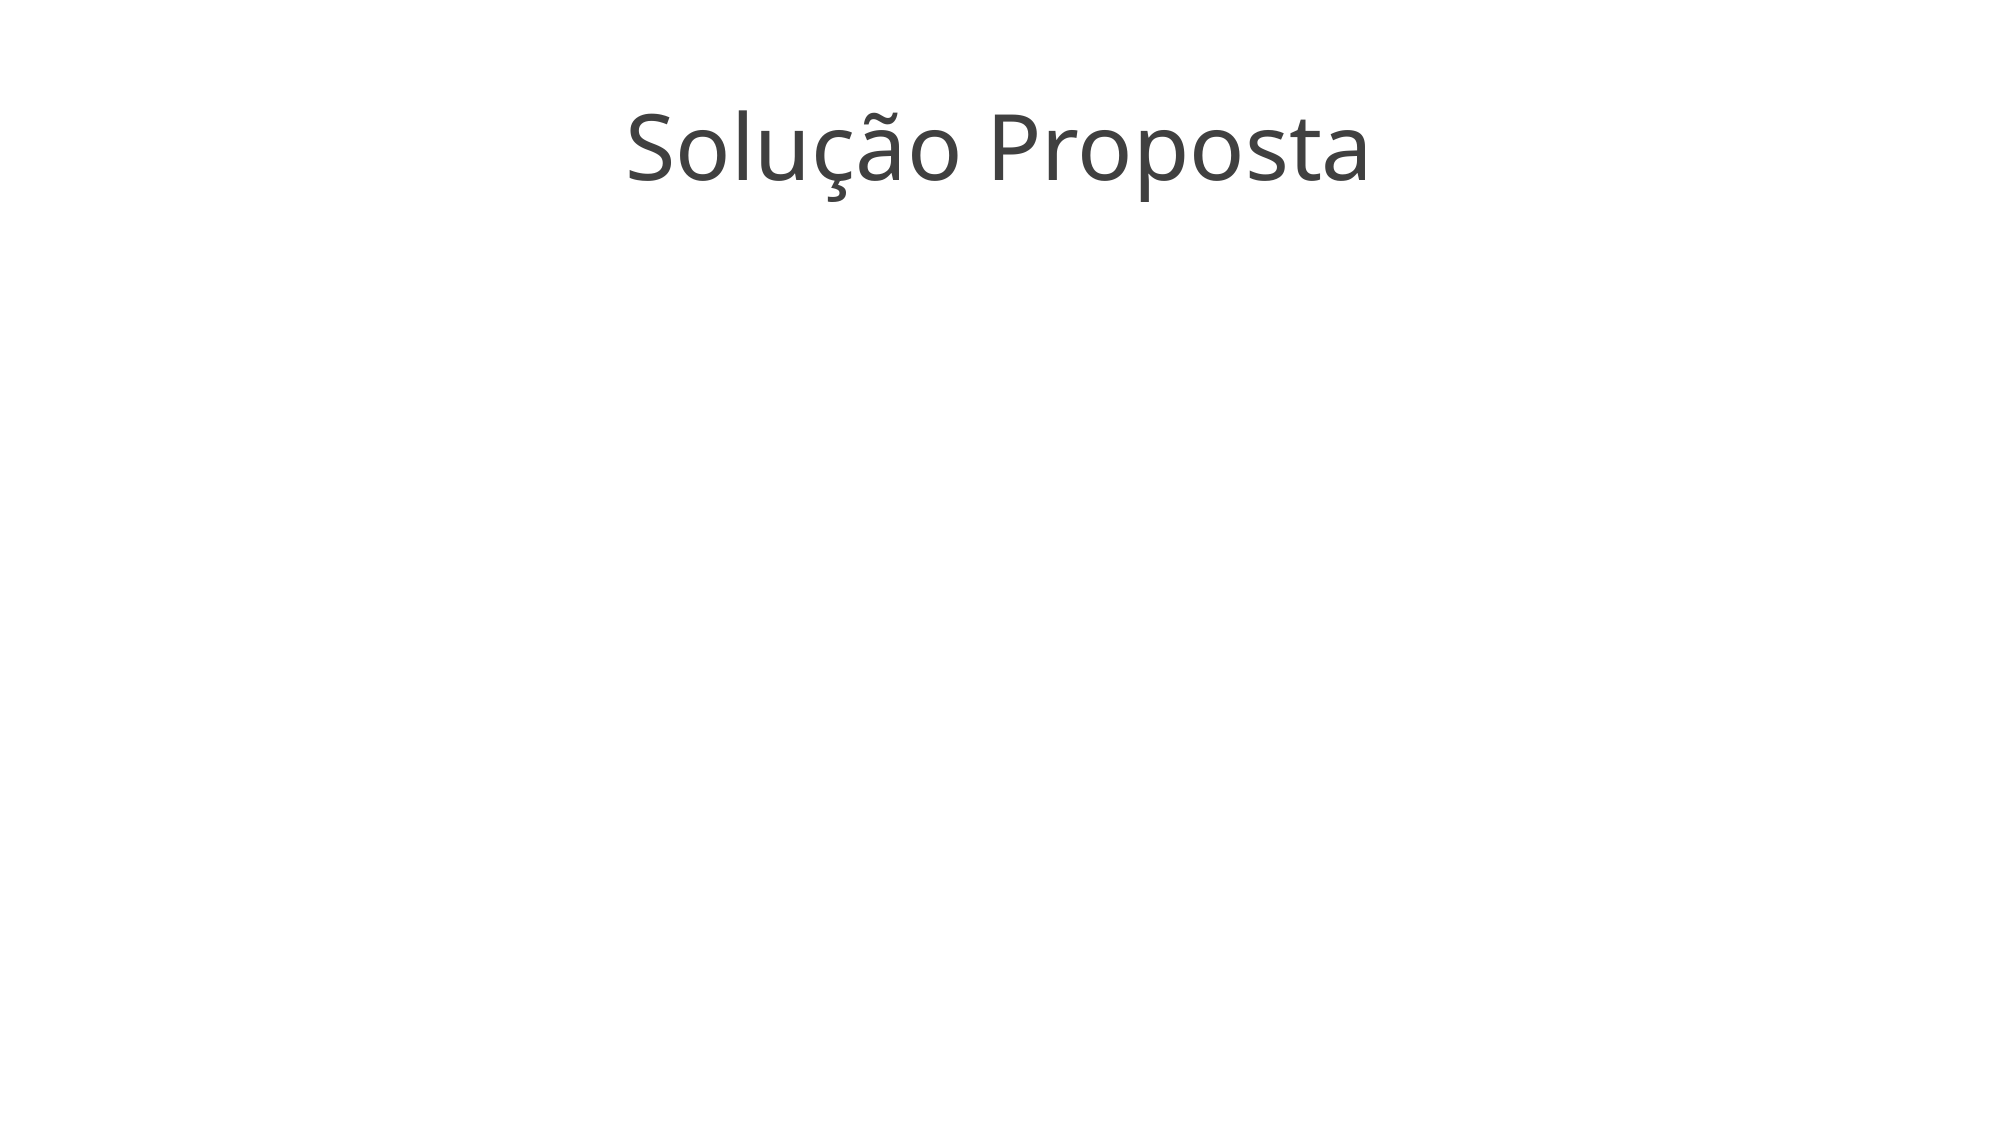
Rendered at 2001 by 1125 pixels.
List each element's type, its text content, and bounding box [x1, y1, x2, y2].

text_box Solução Proposta [137, 42, 1863, 260]
